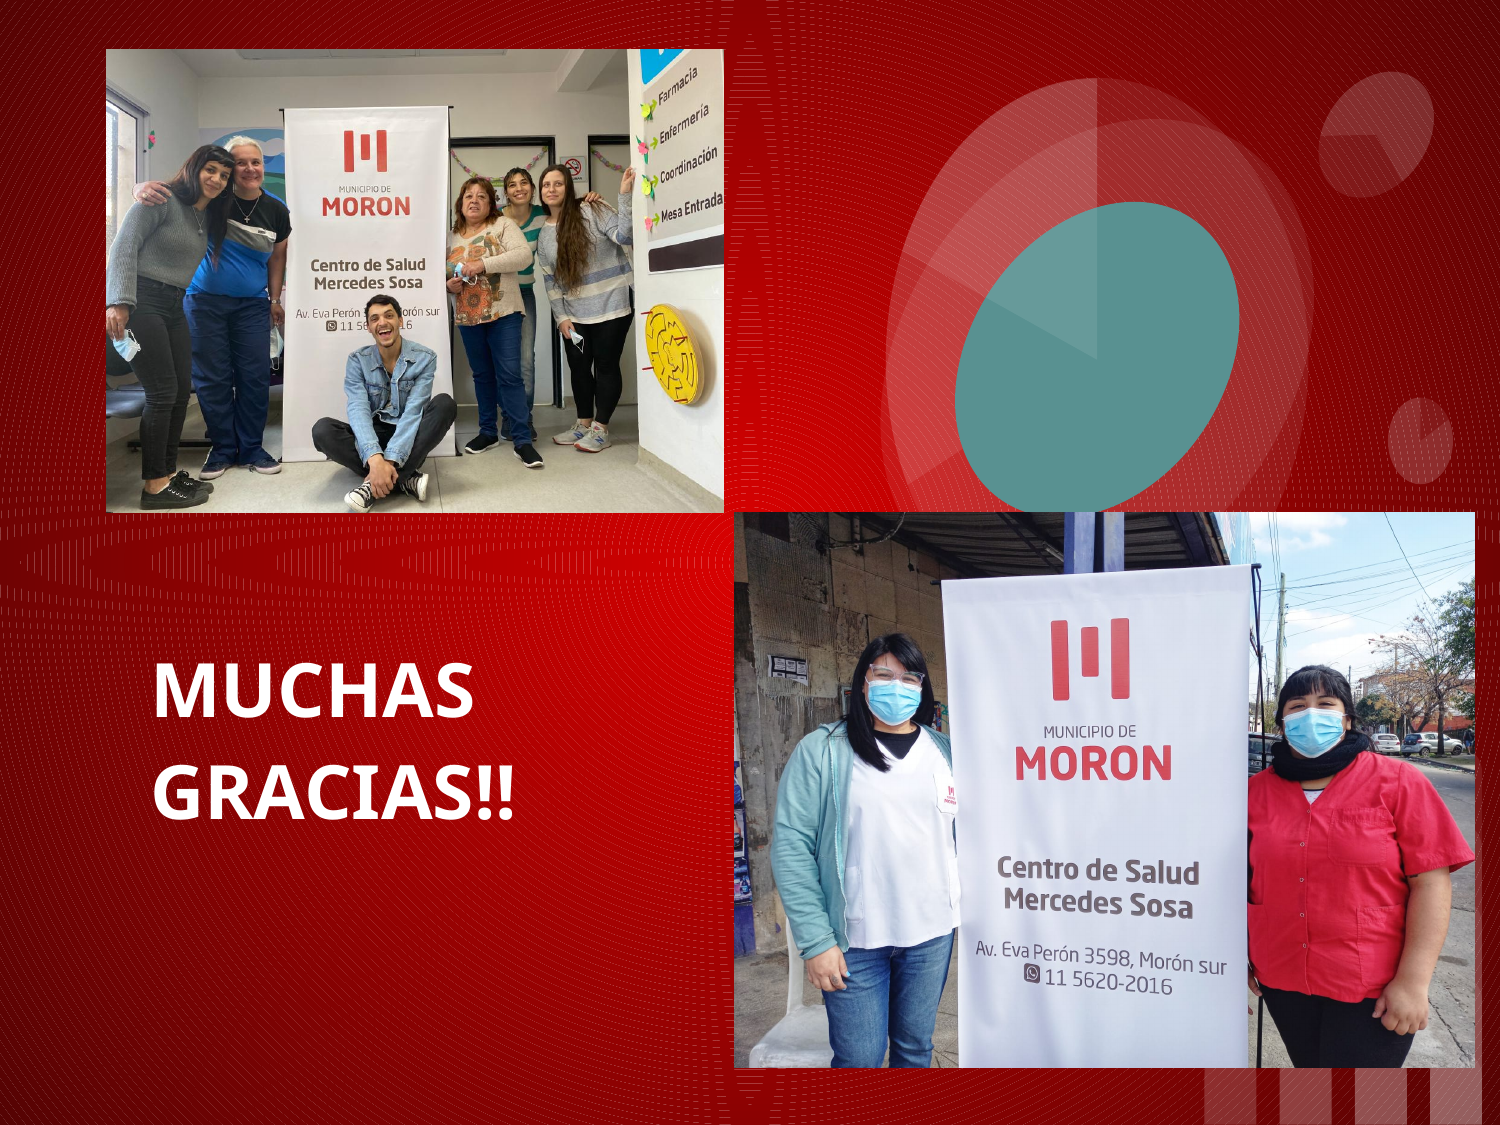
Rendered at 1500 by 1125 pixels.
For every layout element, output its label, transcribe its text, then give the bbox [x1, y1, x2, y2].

title MUCHAS GRACIAS!! [135, 530, 728, 949]
picture [106, 49, 724, 513]
picture [734, 512, 1476, 1069]
